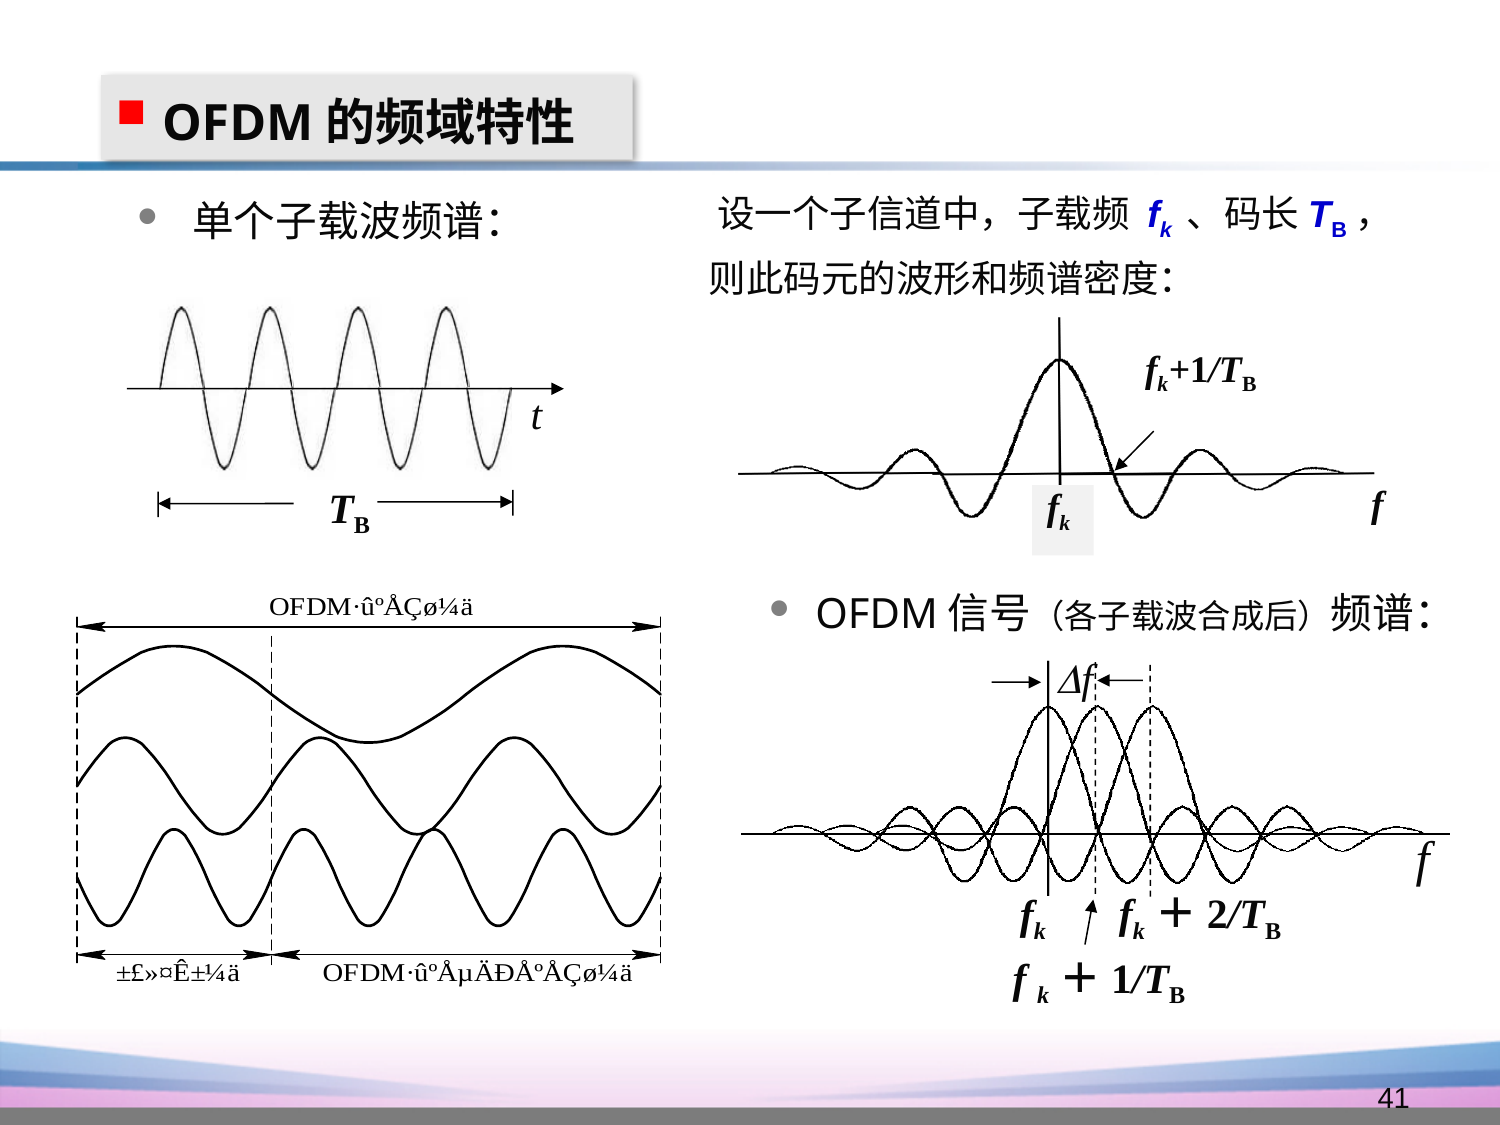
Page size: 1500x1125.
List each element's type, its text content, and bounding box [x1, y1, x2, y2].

text_box 设一个子信道中，子载频 fk 、码长TB， 则此码元的波形和频谱密度： [667, 175, 1447, 308]
slide_number 41 [1074, 1072, 1426, 1113]
text_box 单个子载波频谱： [122, 187, 541, 253]
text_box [126, 297, 571, 532]
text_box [723, 644, 1485, 1018]
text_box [724, 292, 1419, 556]
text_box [66, 579, 671, 1003]
text_box OFDM信号（各子载波合成后）频谱： [754, 579, 1484, 642]
picture [0, 0, 1500, 1125]
text_box OFDM的频域特性 [101, 75, 633, 160]
